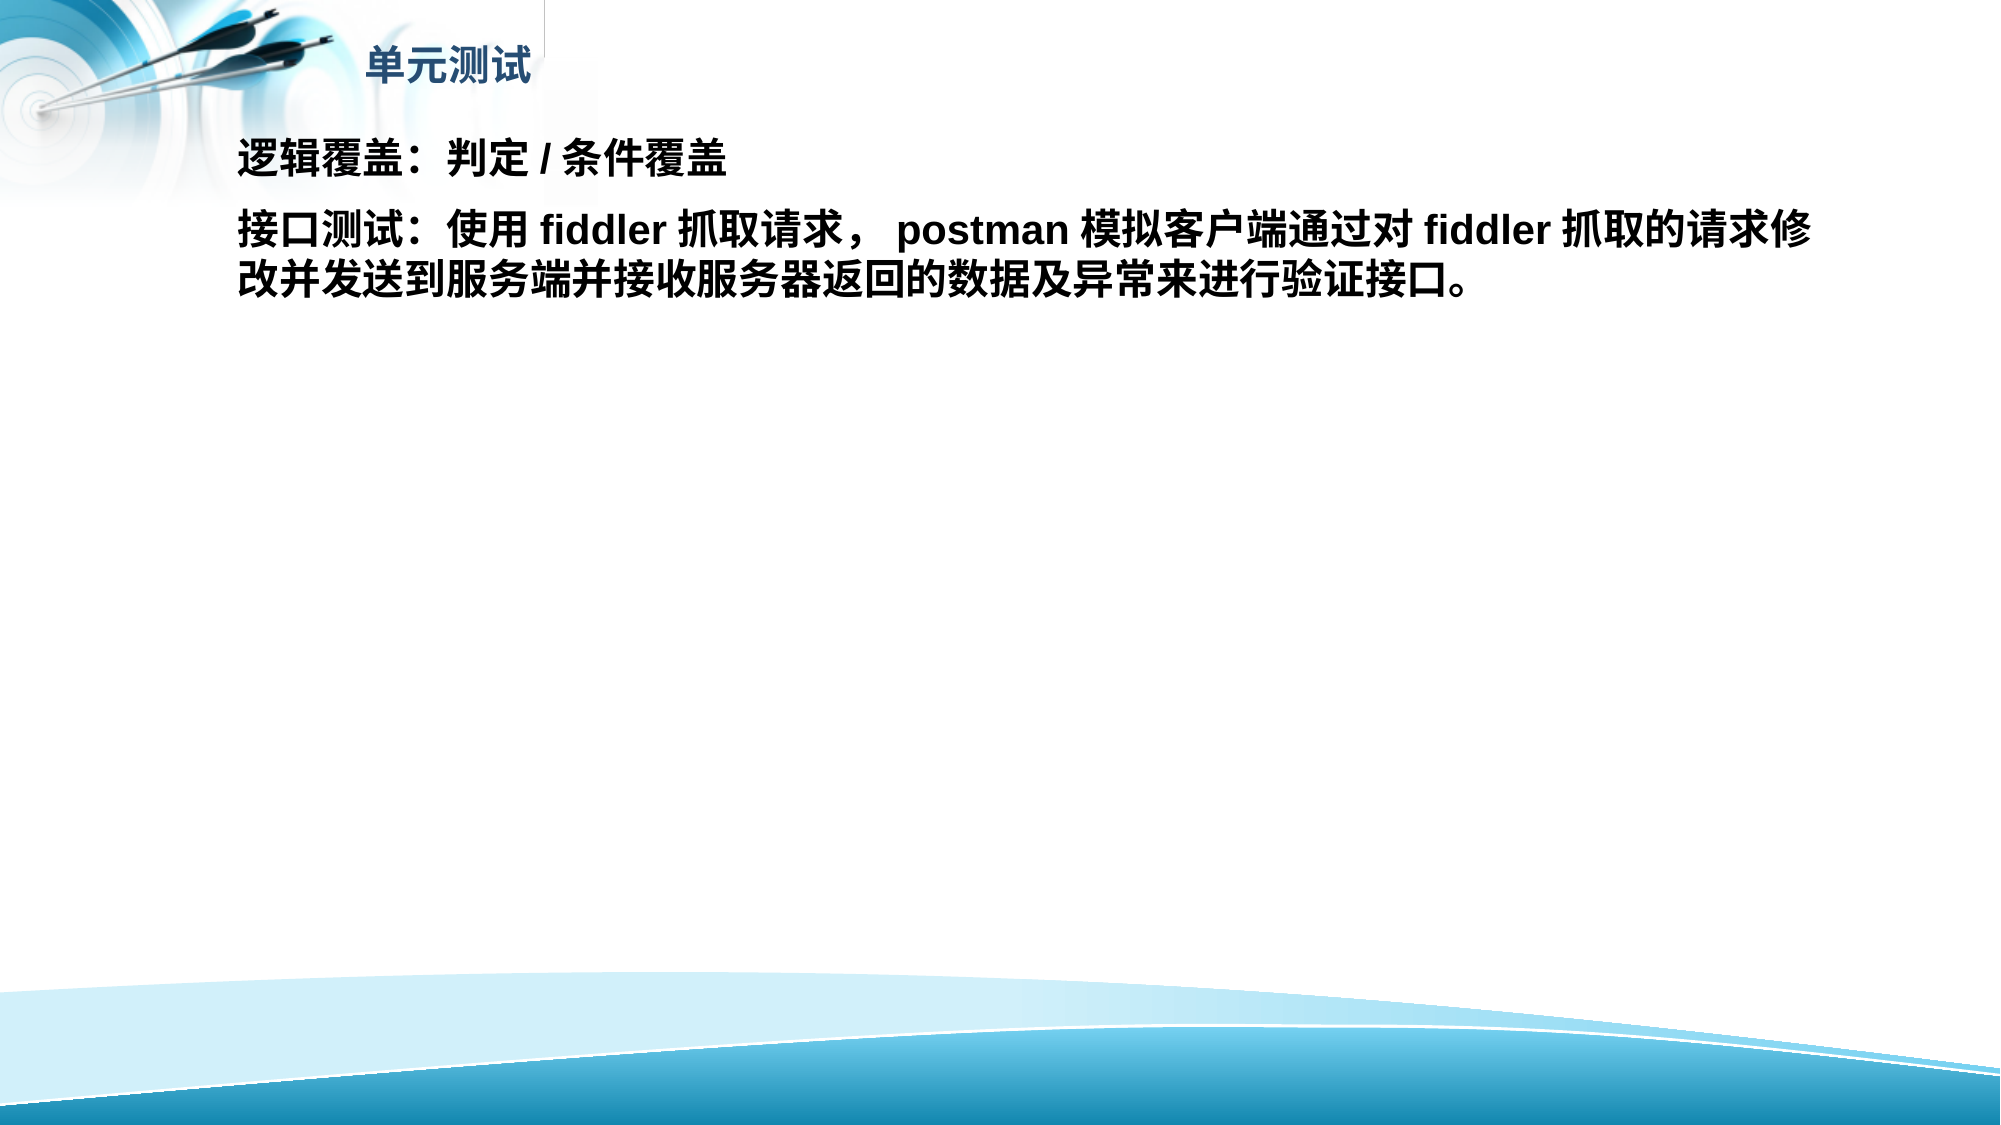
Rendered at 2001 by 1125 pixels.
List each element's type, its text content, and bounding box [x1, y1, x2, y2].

text_box 单元测试 [349, 16, 547, 97]
text_box 逻辑覆盖：判定/条件覆盖 接口测试：使用fiddler抓取请求，postman模拟客户端通过对fiddler抓取的请求修改并发送到服务端并接收服务器返回的数据及异常来进行验证接口。 [222, 124, 1844, 311]
picture [0, 0, 598, 373]
